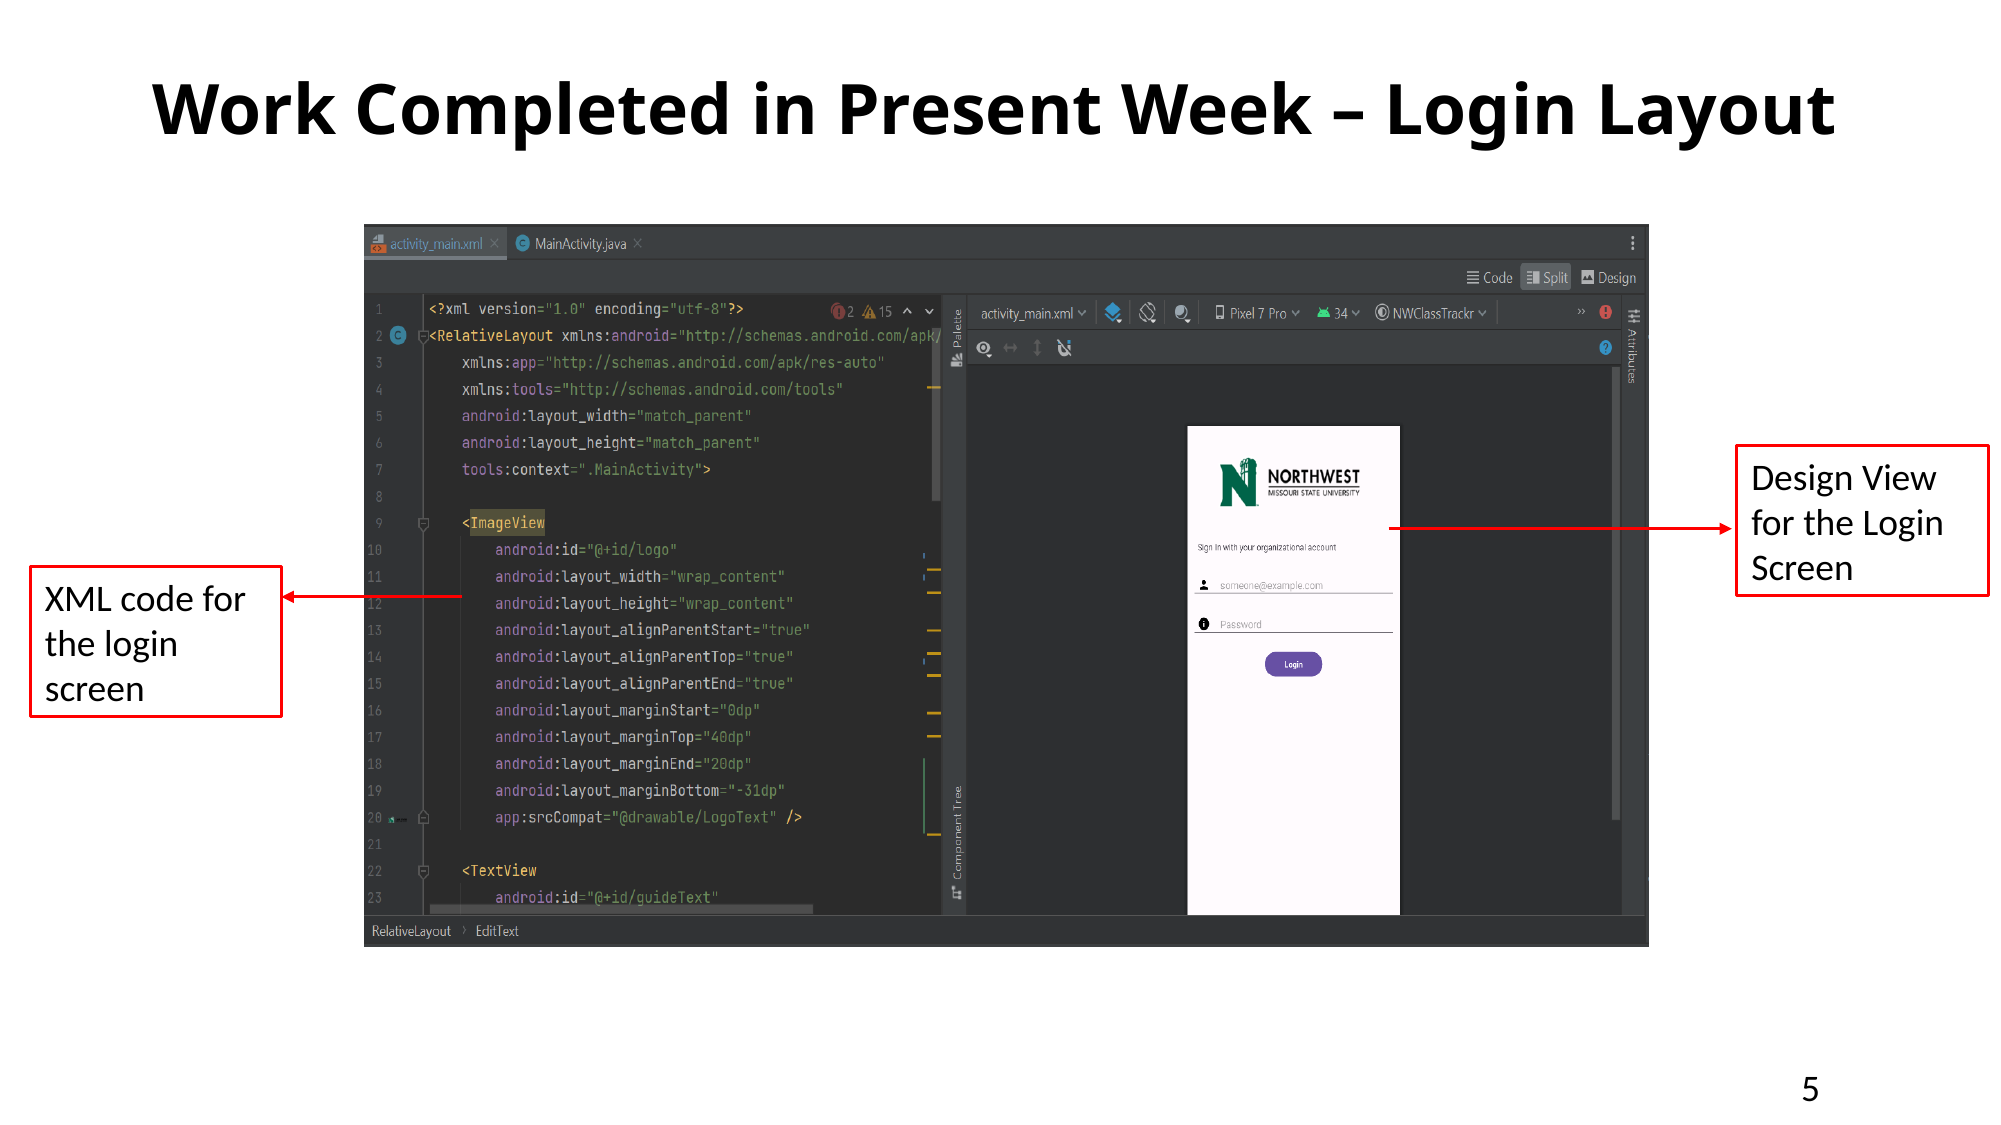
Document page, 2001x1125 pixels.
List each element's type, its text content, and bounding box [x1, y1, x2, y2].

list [364, 224, 1649, 947]
text_box XML code for the login screen [30, 566, 282, 717]
text_box 5 [1786, 1056, 1836, 1116]
title Work Completed in Present Week – Login Layout [137, 43, 1863, 180]
text_box Design View for the Login Screen [1736, 445, 1989, 596]
